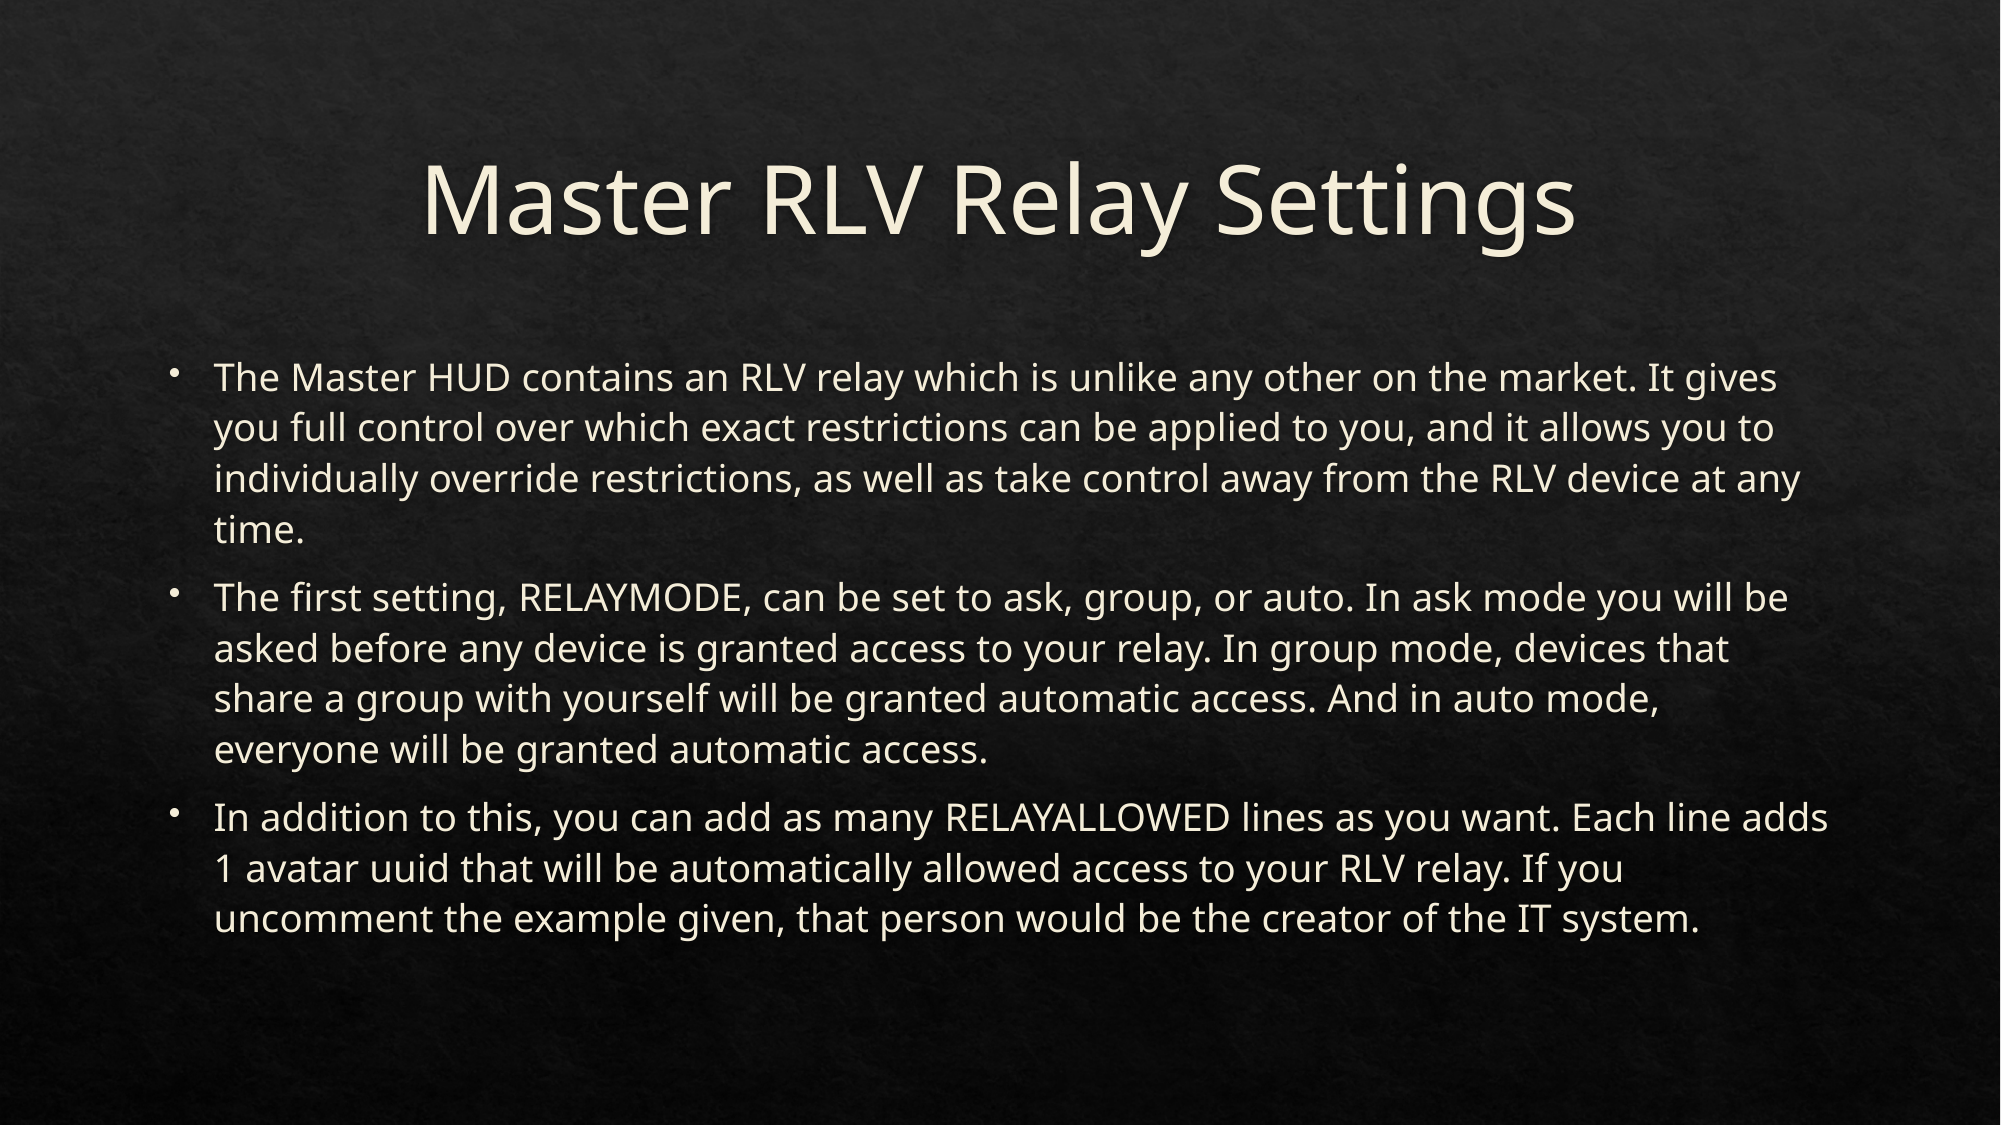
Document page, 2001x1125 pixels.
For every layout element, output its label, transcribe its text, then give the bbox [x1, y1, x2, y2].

title Master RLV Relay Settings [149, 99, 1849, 307]
list The Master HUD contains an RLV relay which is unlike any other on the market. It gives you full control over which exact restrictions can be applied to you, and it allows you to individually override restrictions, as well as take control away from the RLV device at any time. The first setting, relaymode, can be set to ask, group, or auto. In ask mode you will be asked before any device is granted access to your relay. In group mode, devices that share a group with yourself will be granted automatic access. And in auto mode, everyone will be granted automatic access. In addition to this, you can add as many relayallowed lines as you want. Each line adds 1 avatar uuid that will be automatically allowed access to your RLV relay. If you uncomment the example given, that person would be the creator of the IT system. [149, 340, 1849, 950]
